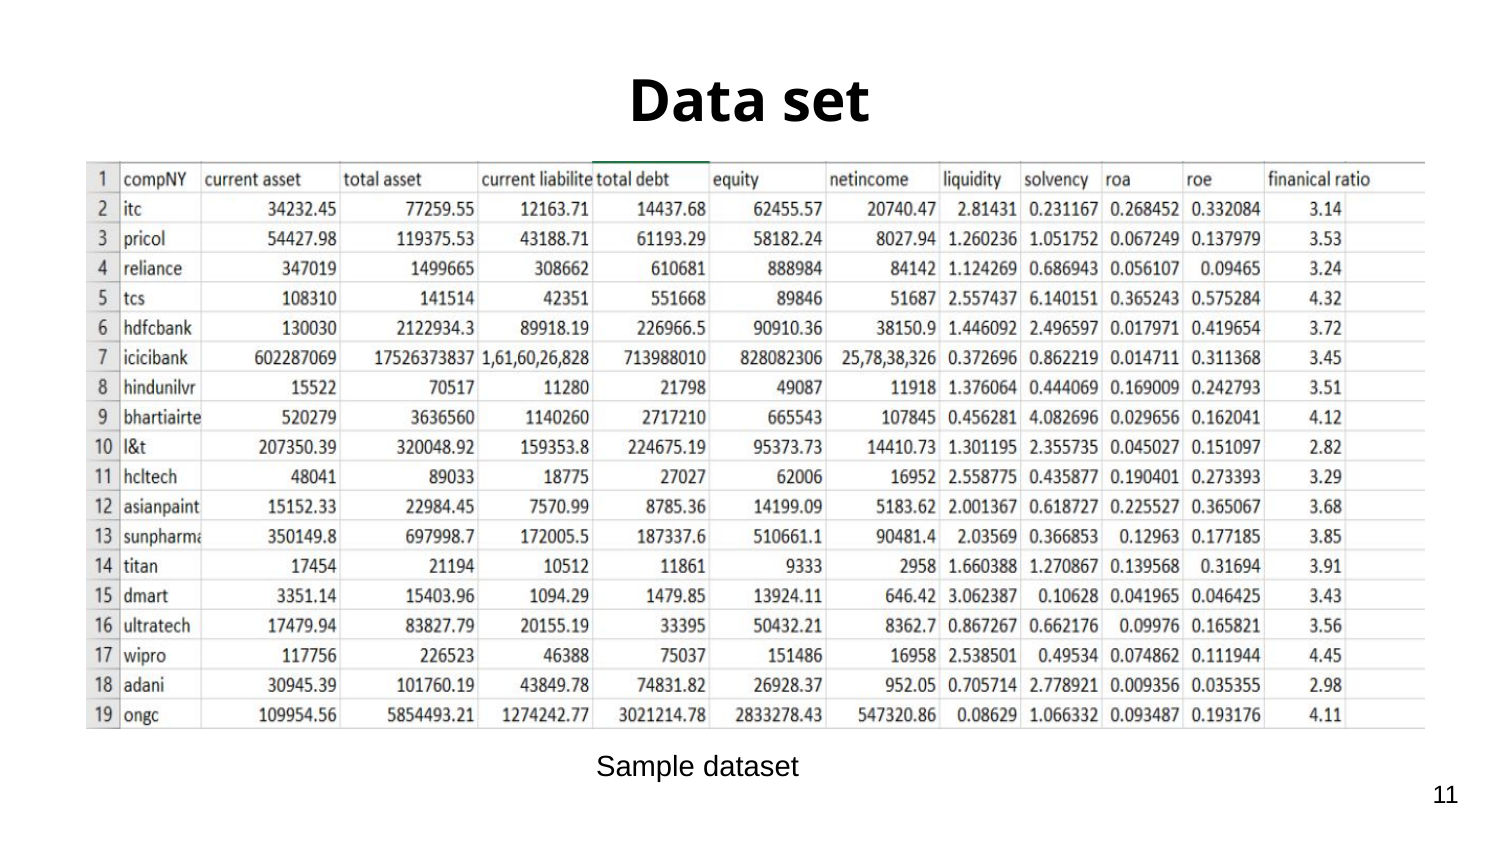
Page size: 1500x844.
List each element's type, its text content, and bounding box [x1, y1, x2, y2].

title Data set [75, 67, 1425, 129]
text_box Sample dataset [156, 739, 1239, 790]
text_box 11 [1417, 771, 1474, 816]
picture [85, 161, 1426, 730]
